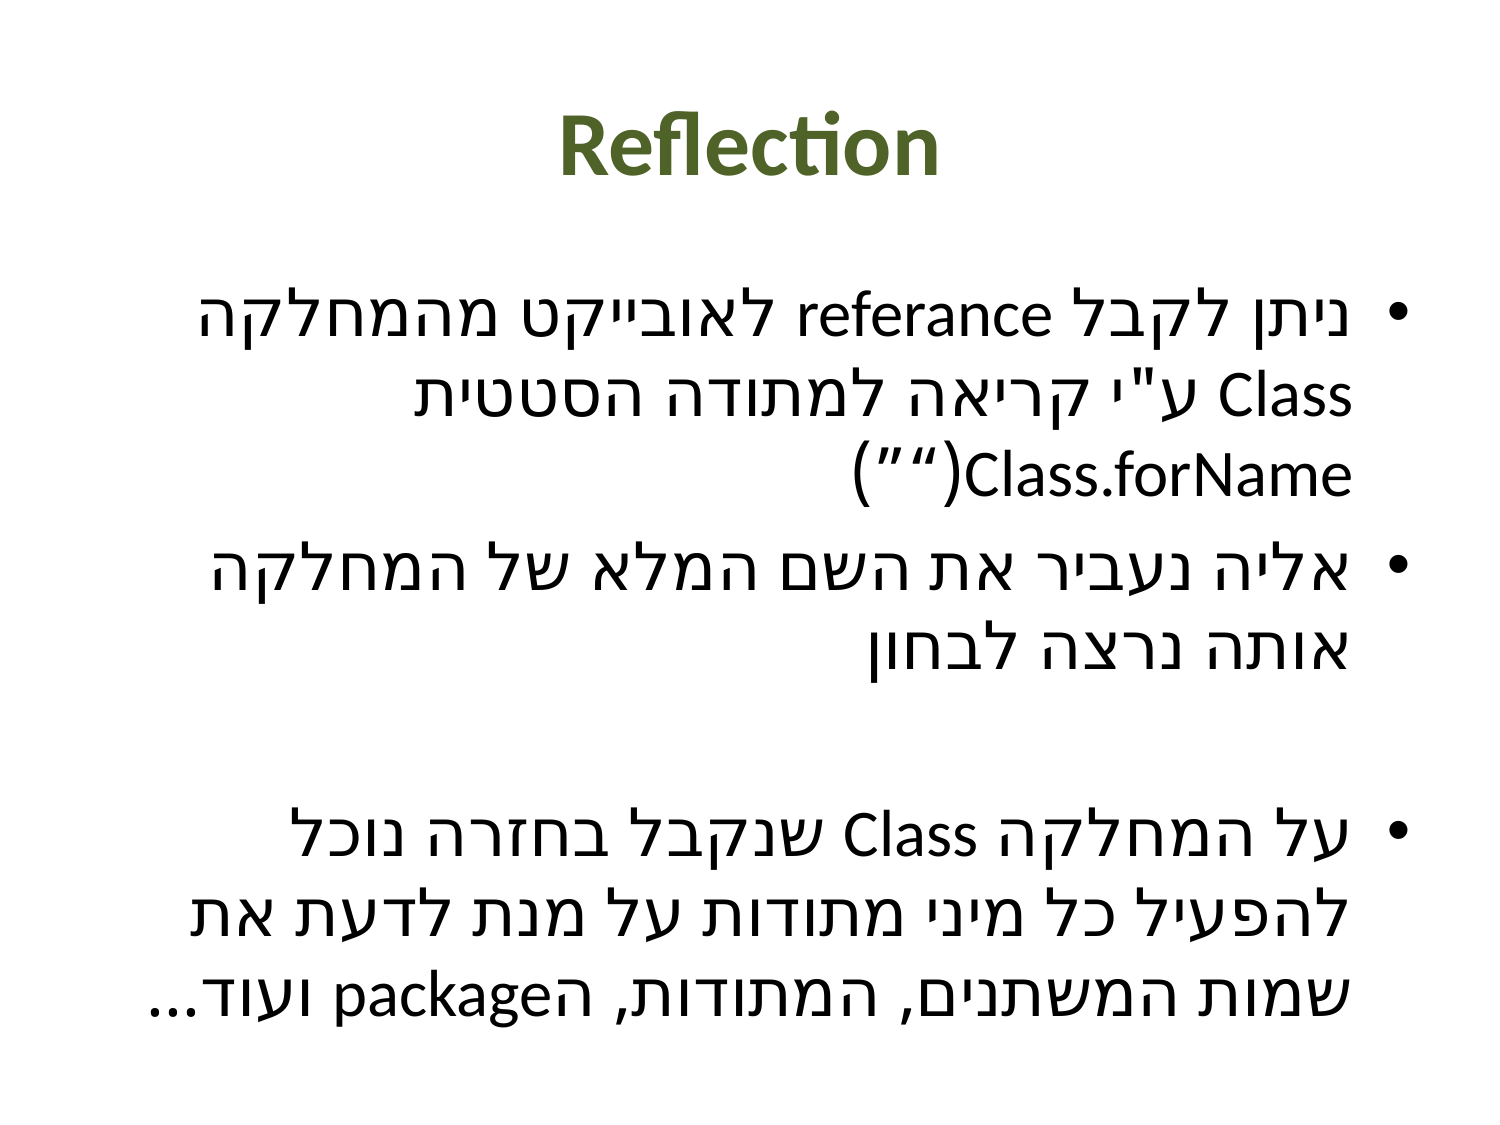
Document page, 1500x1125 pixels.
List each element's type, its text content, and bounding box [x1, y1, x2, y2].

list ניתן לקבל referance לאובייקט מהמחלקה Class ע"י קריאה למתודה הסטטית Class.forName(“”) אליה נעביר את השם המלא של המחלקה אותה נרצה לבחון על המחלקה Class שנקבל בחזרה נוכל להפעיל כל מיני מתודות על מנת לדעת את שמות המשתנים, המתודות, הpackage ועוד... [75, 262, 1425, 1005]
title Reflection [75, 45, 1425, 233]
